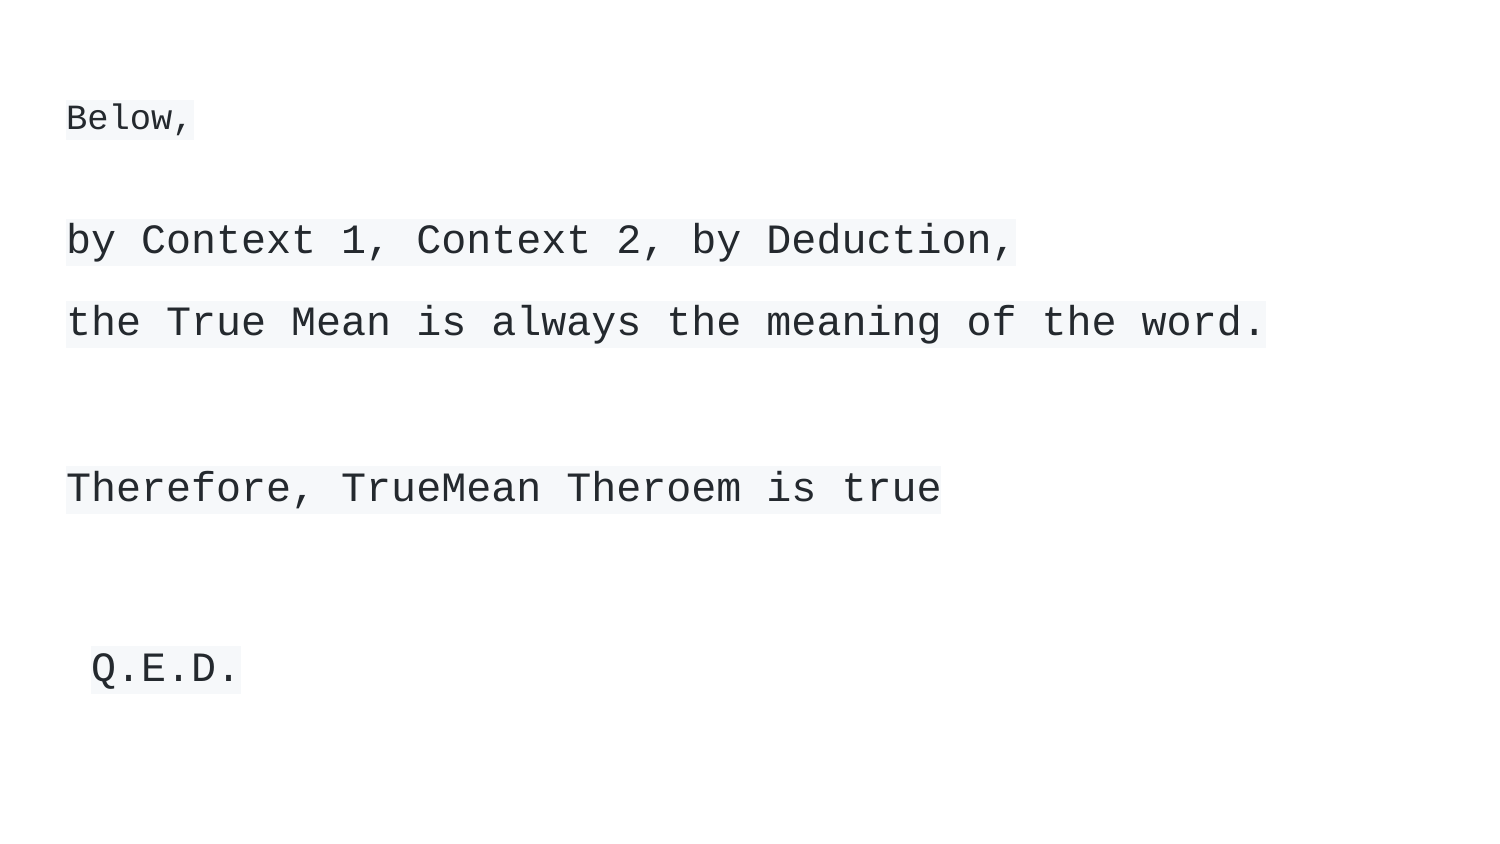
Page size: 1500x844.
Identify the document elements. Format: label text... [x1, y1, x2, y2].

title Below, [51, 72, 1449, 167]
list by Context 1, Context 2, by Deduction, the True Mean is always the meaning of the word. Therefore, TrueMean Theroem is true Q.E.D. [51, 189, 1449, 750]
